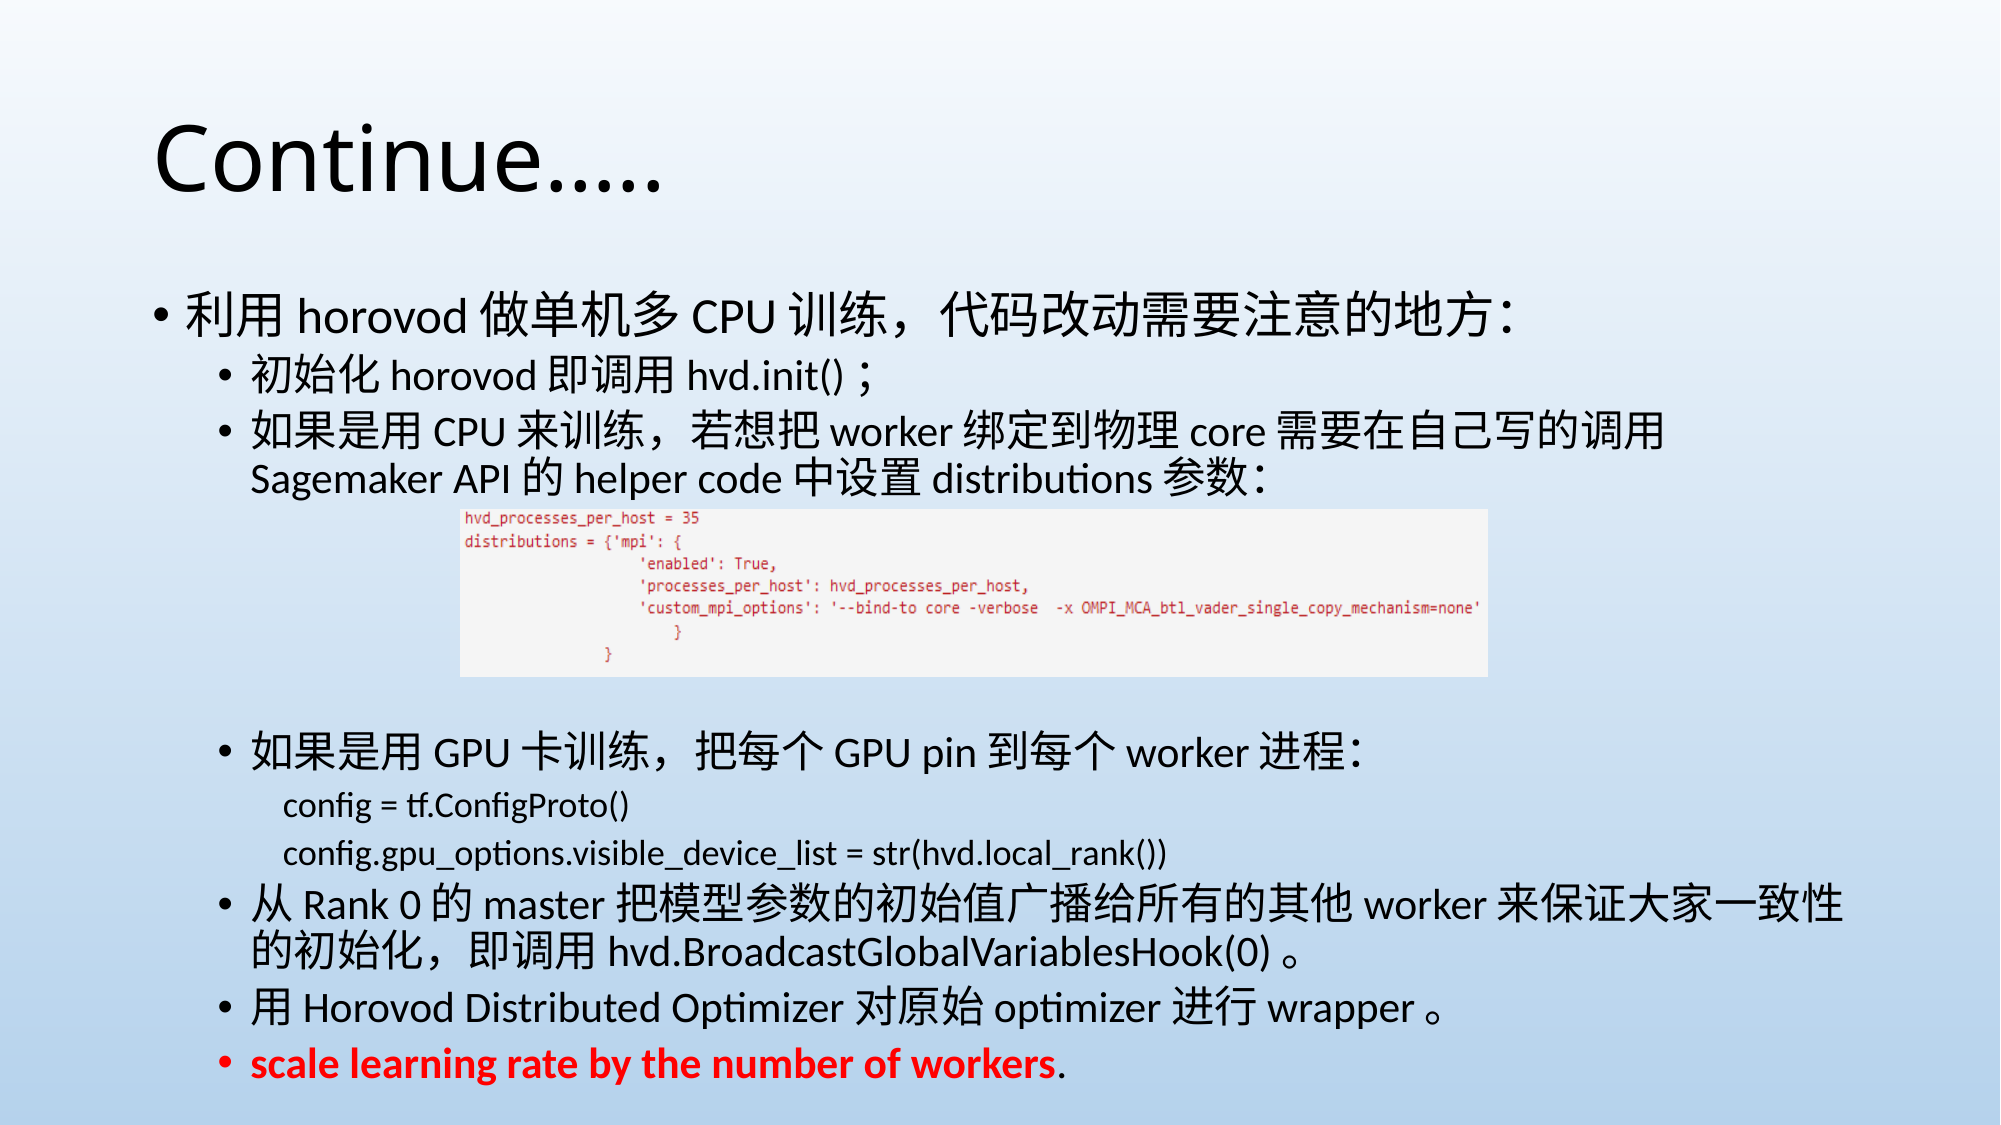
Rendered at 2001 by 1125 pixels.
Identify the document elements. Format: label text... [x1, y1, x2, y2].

list 利用horovod做单机多CPU训练，代码改动需要注意的地方： 初始化horovod即调用hvd.init()； 如果是用CPU来训练，若想把worker绑定到物理core需要在自己写的调用Sagemaker API的helper code中设置distributions参数： 如果是用GPU卡训练，把每个GPU pin到每个worker进程： config = tf.ConfigProto() config.gpu_options.visible_device_list = str(hvd.local_rank()) 从Rank 0的master把模型参数的初始值广播给所有的其他worker来保证大家一致性的初始化，即调用hvd.BroadcastGlobalVariablesHook(0)。 用Horovod Distributed Optimizer对原始optimizer进行wrapper。 scale learning rate by the number of workers. [137, 282, 1863, 1104]
title Continue….. [137, 59, 1863, 264]
picture [460, 509, 1488, 677]
